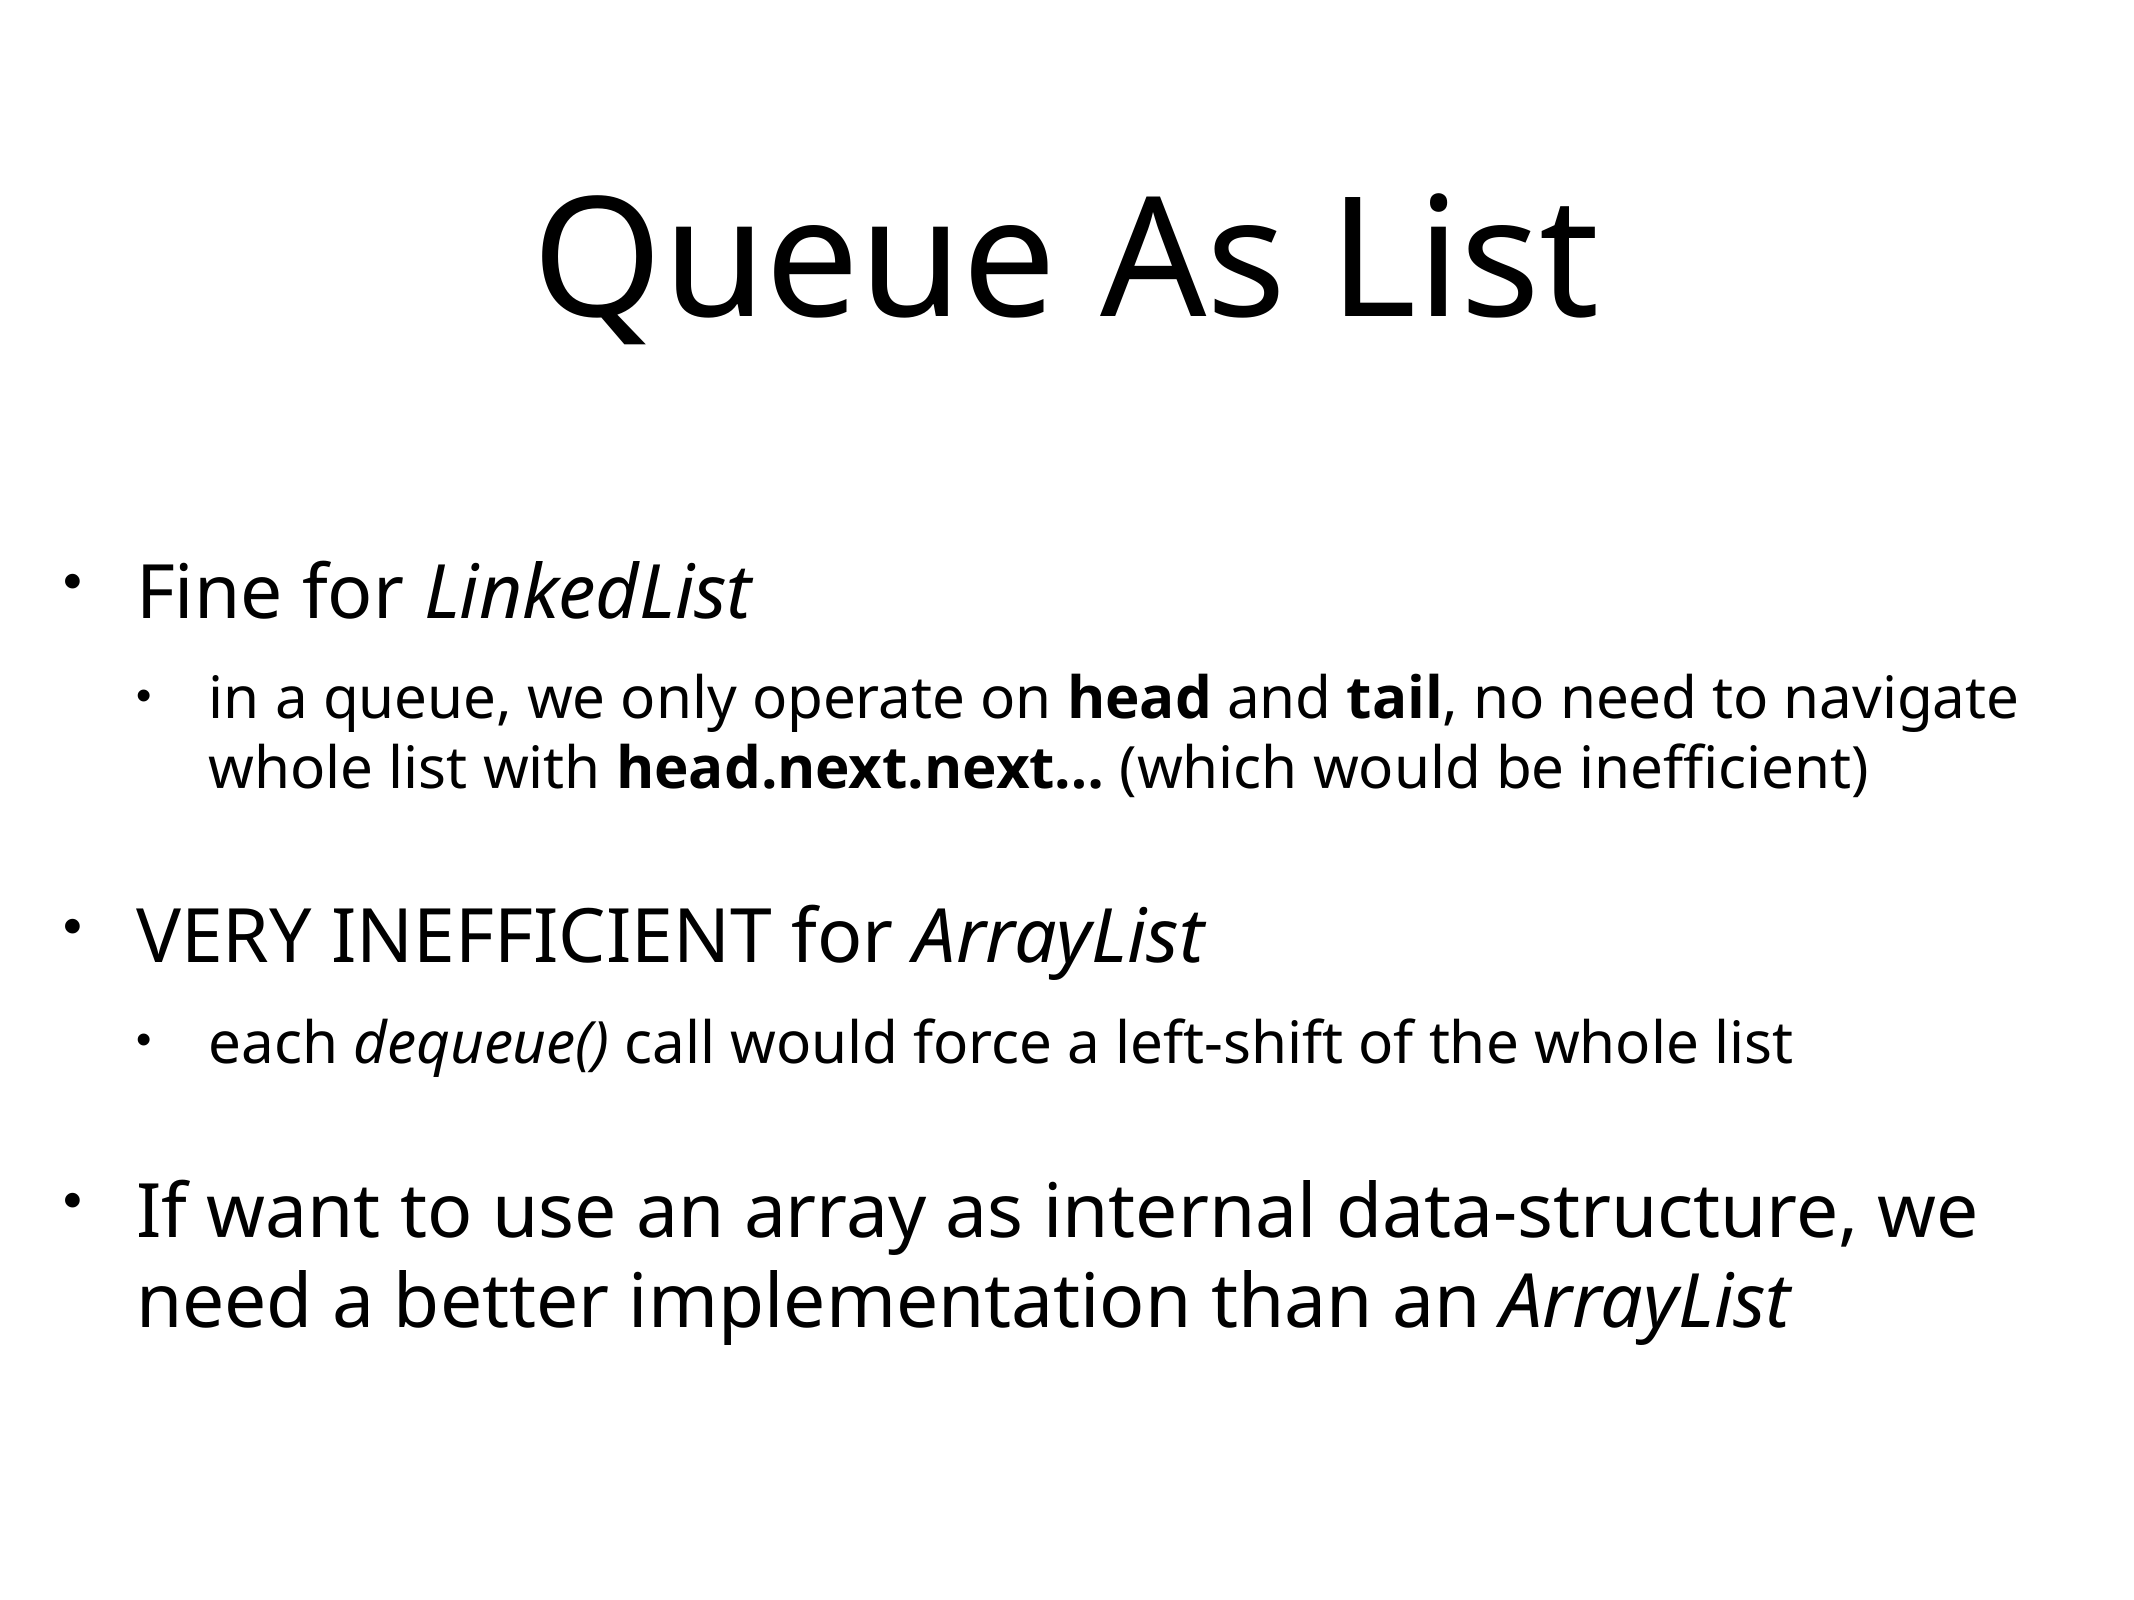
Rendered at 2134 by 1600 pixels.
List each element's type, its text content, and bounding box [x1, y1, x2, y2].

list Fine for LinkedList in a queue, we only operate on head and tail, no need to navigate whole list with head.next.next… (which would be inefficient) VERY INEFFICIENT for ArrayList each dequeue() call would force a left-shift of the whole list If want to use an array as internal data-structure, we need a better implementation than an ArrayList [54, 426, 2082, 1459]
title Queue As List [155, 72, 1978, 426]
